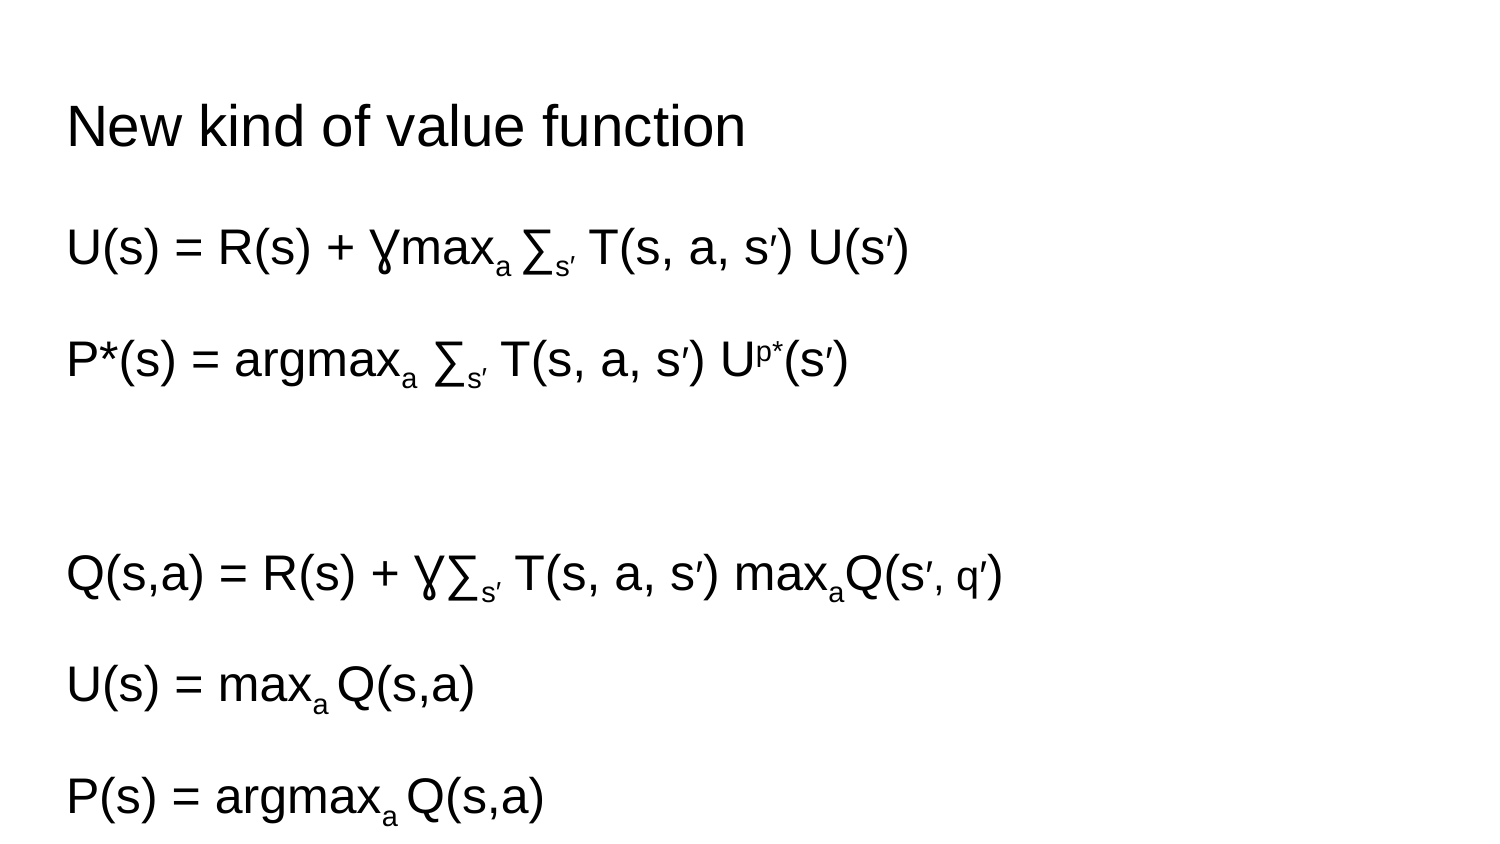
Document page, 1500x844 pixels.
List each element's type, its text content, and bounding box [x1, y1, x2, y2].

title New kind of value function [51, 72, 1449, 167]
list U(s) = R(s) + Ɣmaxa ∑s′ T(s, a, s′) U(s′) P*(s) = argmaxa ∑s′ T(s, a, s′) Up*(s′) Q(s,a) = R(s) + Ɣ∑s′ T(s, a, s′) maxaQ(s′, q′) U(s) = maxa Q(s,a) P(s) = argmaxa Q(s,a) [51, 189, 1449, 750]
